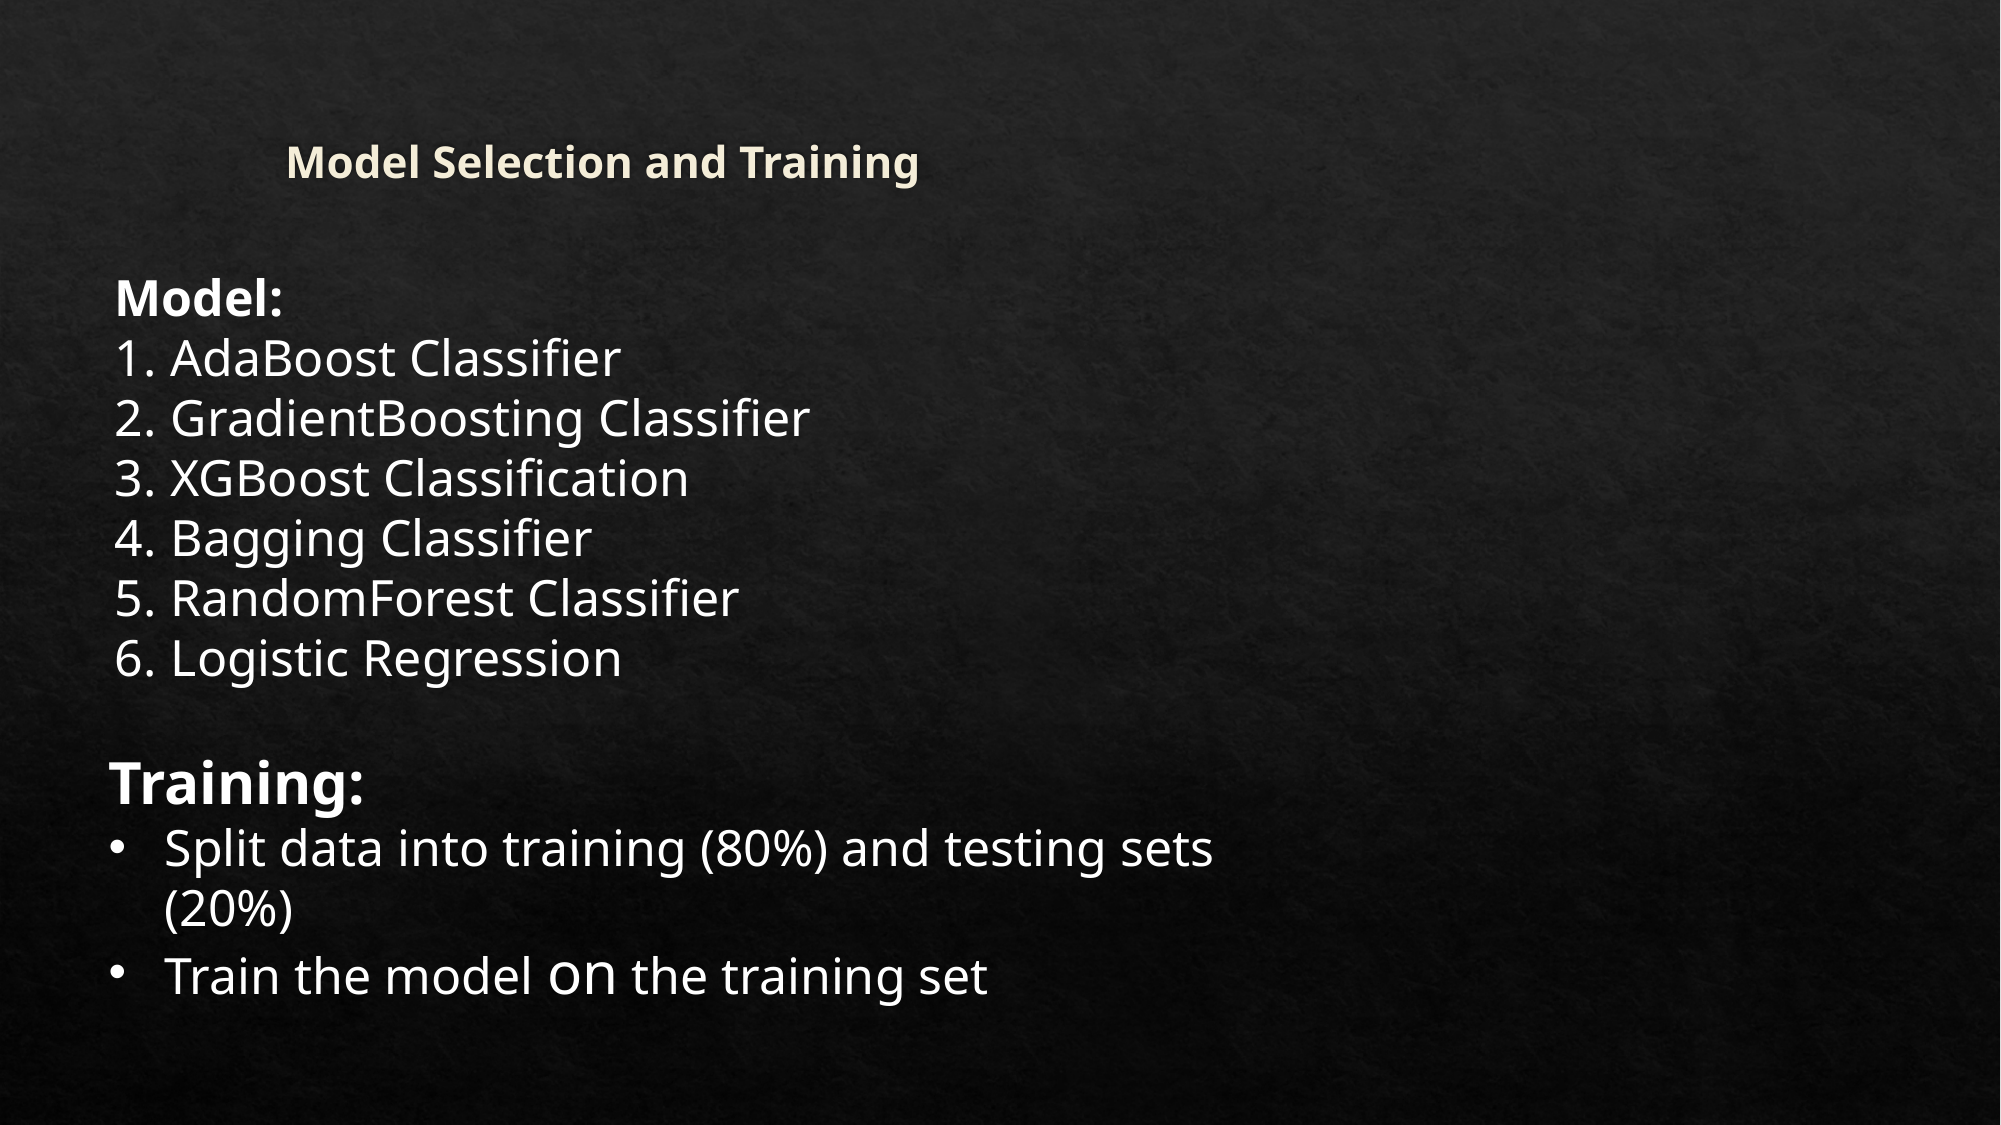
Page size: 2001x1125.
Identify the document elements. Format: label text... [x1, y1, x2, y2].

text_box Training: Split data into training (80%) and testing sets (20%) Train the model on the training set [93, 738, 1241, 1014]
title Model Selection and Training [41, 131, 1166, 249]
text_box Model: AdaBoost Classifier GradientBoosting Classifier XGBoost Classification Bagging Classifier RandomForest Classifier Logistic Regression [93, 259, 1094, 695]
